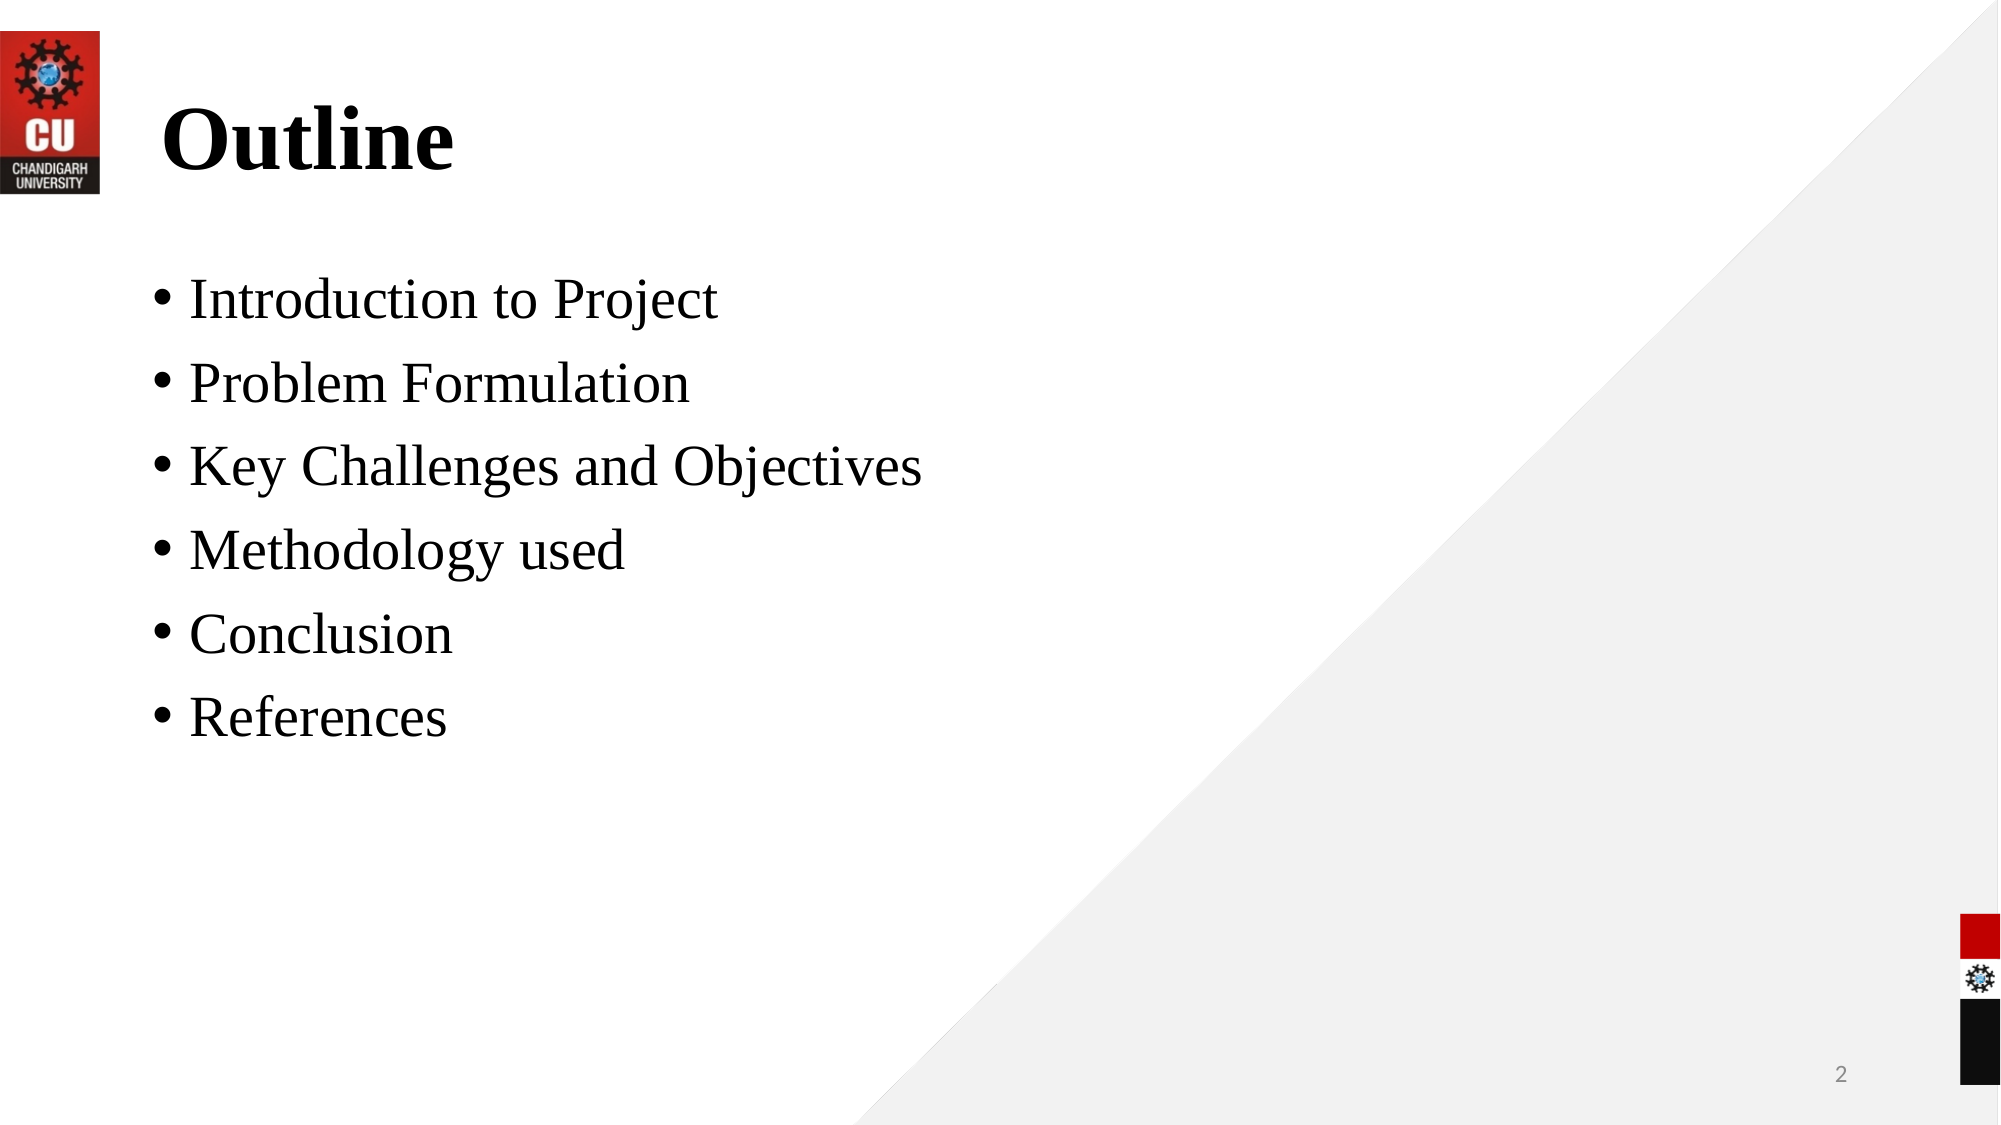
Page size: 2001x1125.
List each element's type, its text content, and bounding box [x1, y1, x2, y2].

slide_number 2 [1412, 1042, 1863, 1103]
picture [0, 0, 2001, 1125]
title Outline [145, 59, 1871, 220]
list Introduction to Project Problem Formulation Key Challenges and Objectives Methodology used Conclusion References [137, 260, 1863, 1073]
